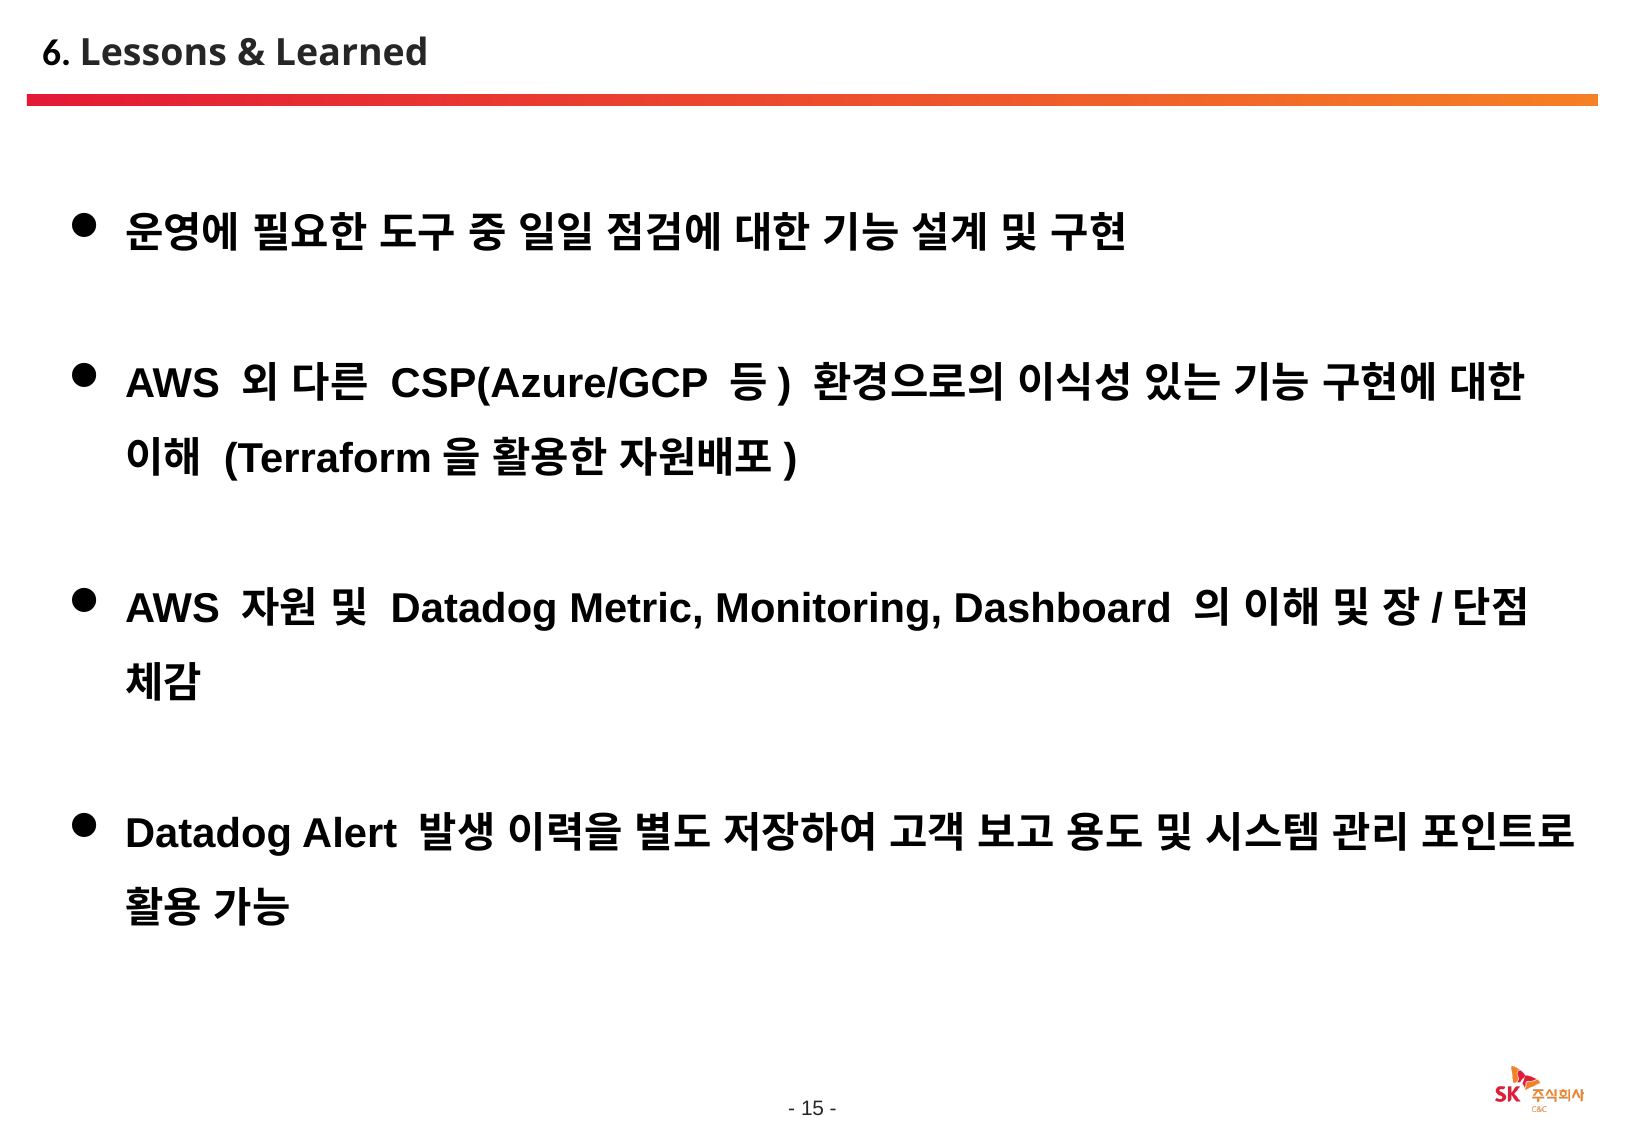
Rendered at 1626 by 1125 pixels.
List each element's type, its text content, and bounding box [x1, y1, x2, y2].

picture [1495, 1066, 1584, 1112]
title 6. Lessons & Learned [27, 18, 1598, 90]
text_box 운영에 필요한 도구 중 일일 점검에 대한 기능 설계 및 구현 AWS 외 다른 CSP(Azure/GCP 등) 환경으로의 이식성 있는 기능 구현에 대한 이해 (Terraform을 활용한 자원배포) AWS 자원 및 Datadog Metric, Monitoring, Dashboard 의 이해 및 장/단점 체감 Datadog Alert 발생 이력을 별도 저장하여 고객 보고 용도 및 시스템 관리 포인트로 활용 가능 [55, 123, 1598, 927]
